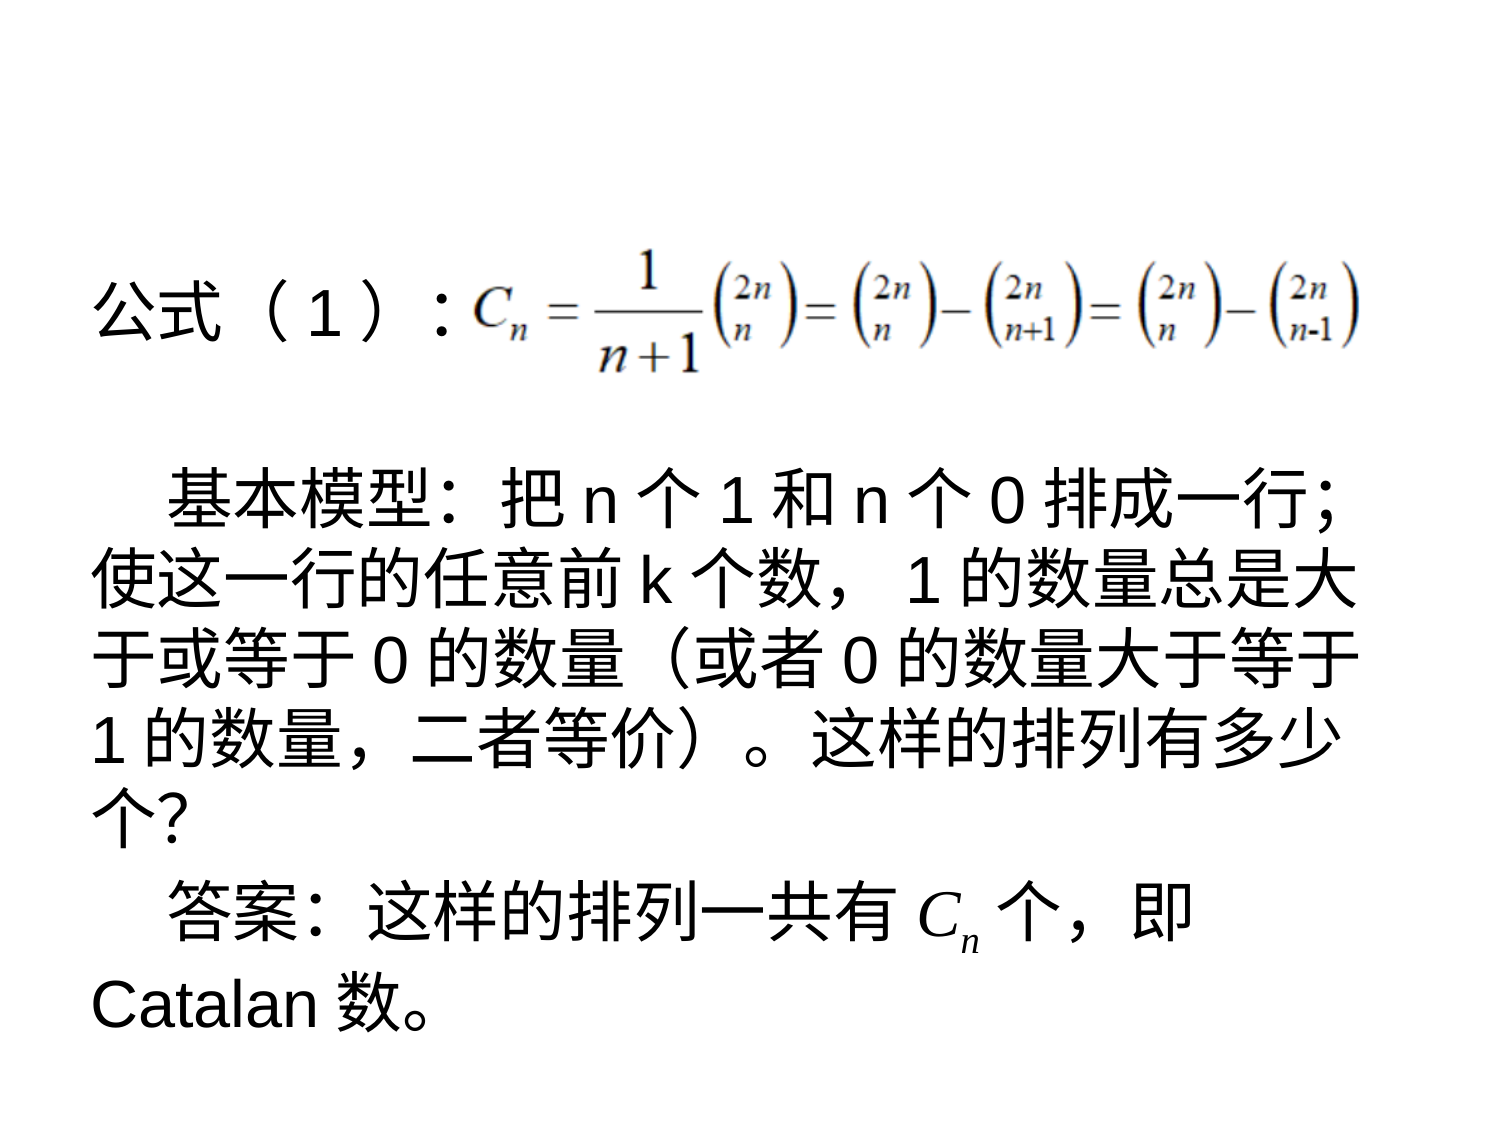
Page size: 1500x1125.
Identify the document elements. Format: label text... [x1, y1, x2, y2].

picture [454, 243, 1377, 383]
list 公式（1）： 基本模型：把n个1和n个0排成一行；使这一行的任意前k个数，1的数量总是大于或等于0的数量（或者0的数量大于等于1的数量，二者等价）。这样的排列有多少个？ 答案：这样的排列一共有Cn个，即Catalan数。 [75, 262, 1425, 1005]
